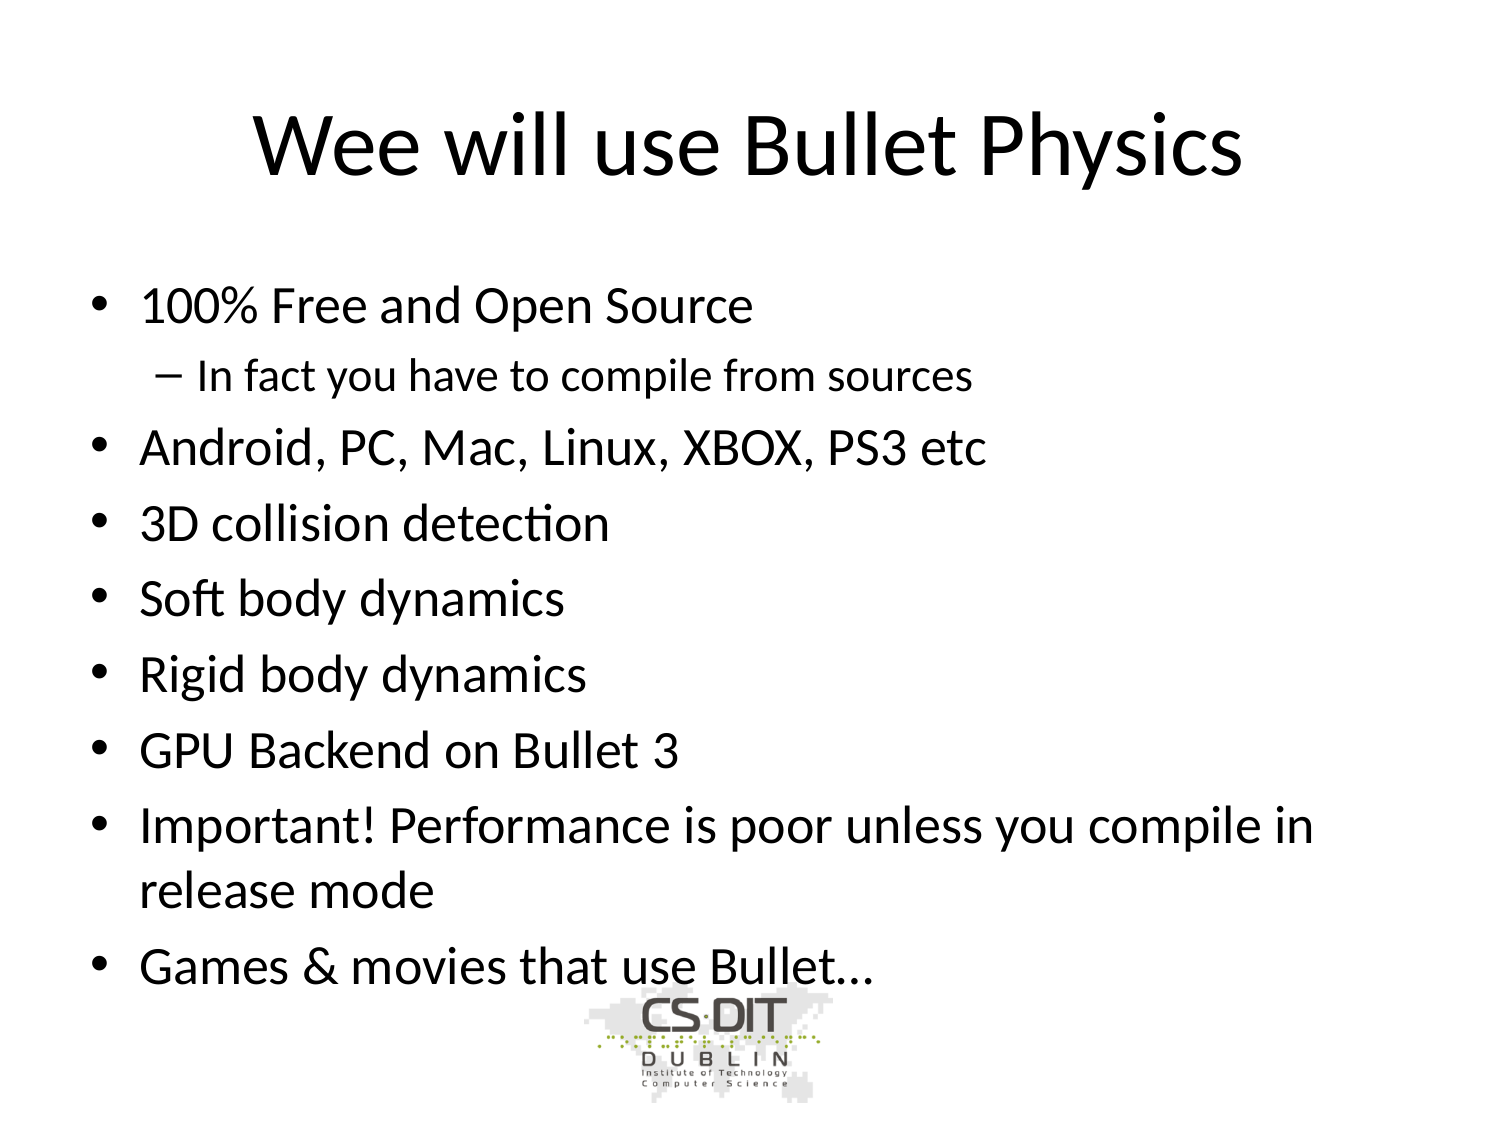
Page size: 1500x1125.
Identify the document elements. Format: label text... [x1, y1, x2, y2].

title Wee will use Bullet Physics [75, 45, 1425, 233]
list 100% Free and Open Source In fact you have to compile from sources Android, PC, Mac, Linux, XBOX, PS3 etc 3D collision detection Soft body dynamics Rigid body dynamics GPU Backend on Bullet 3 Important! Performance is poor unless you compile in release mode Games & movies that use Bullet… [75, 262, 1425, 1005]
picture [584, 1005, 833, 1103]
